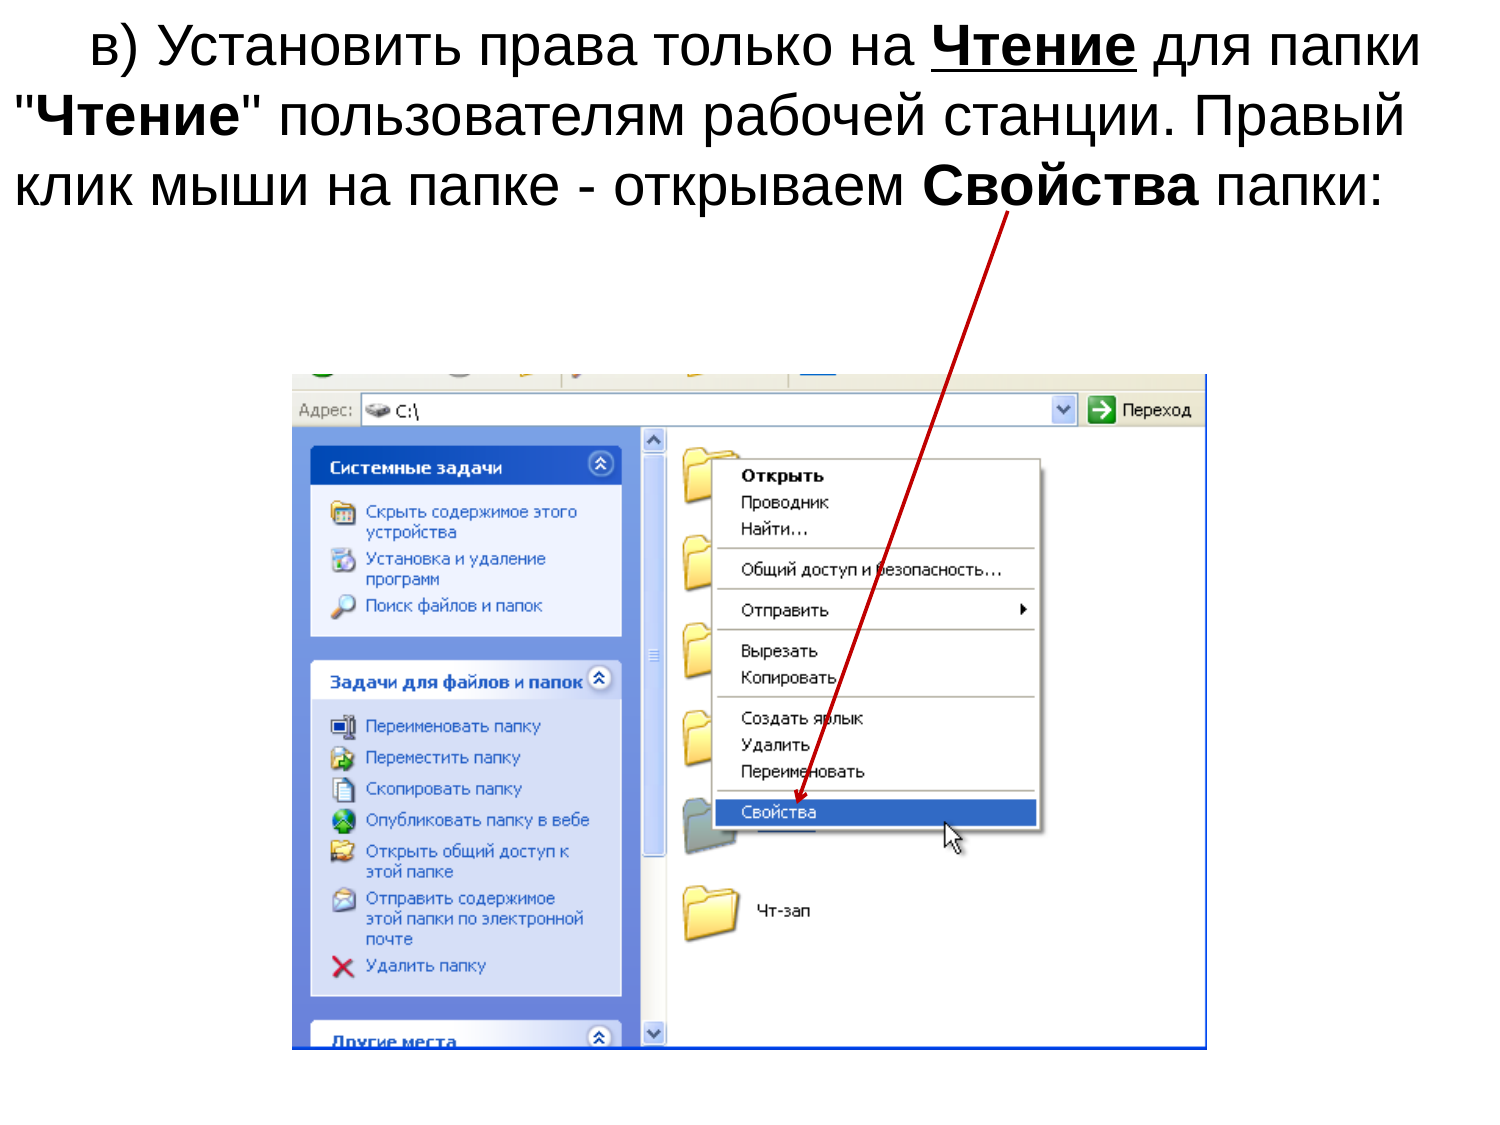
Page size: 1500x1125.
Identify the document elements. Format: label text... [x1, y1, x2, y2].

picture [292, 374, 1208, 1051]
text_box в) Установить права только на Чтение для папки "Чтение" пользователям рабочей станции. Правый клик мыши на папке - открываем Свойства папки: [0, 0, 1500, 225]
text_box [605, 401, 1200, 614]
